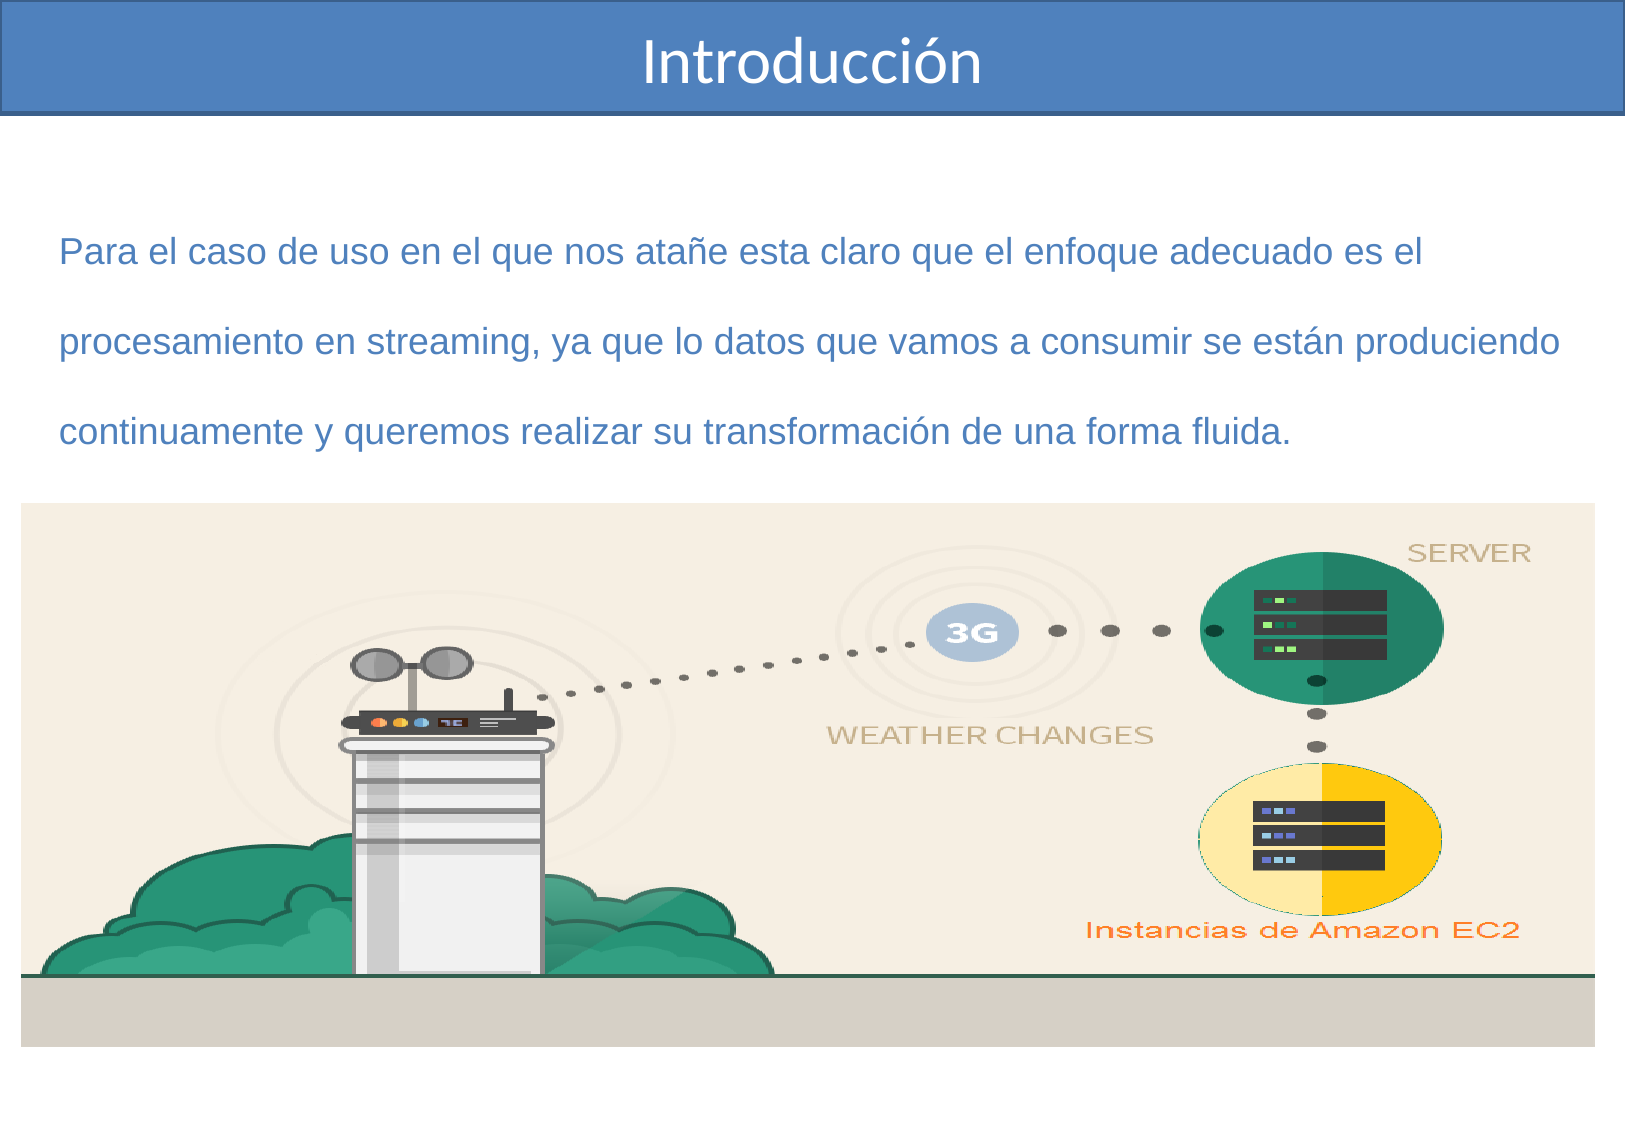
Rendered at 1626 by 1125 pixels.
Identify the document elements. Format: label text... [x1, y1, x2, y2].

picture [20, 503, 1595, 1048]
text_box Introducción [0, 0, 1625, 116]
text_box Para el caso de uso en el que nos atañe esta claro que el enfoque adecuado es el procesamiento en streaming, ya que lo datos que vamos a consumir se están produciendo continuamente y queremos realizar su transformación de una forma fluida. [44, 219, 1625, 685]
